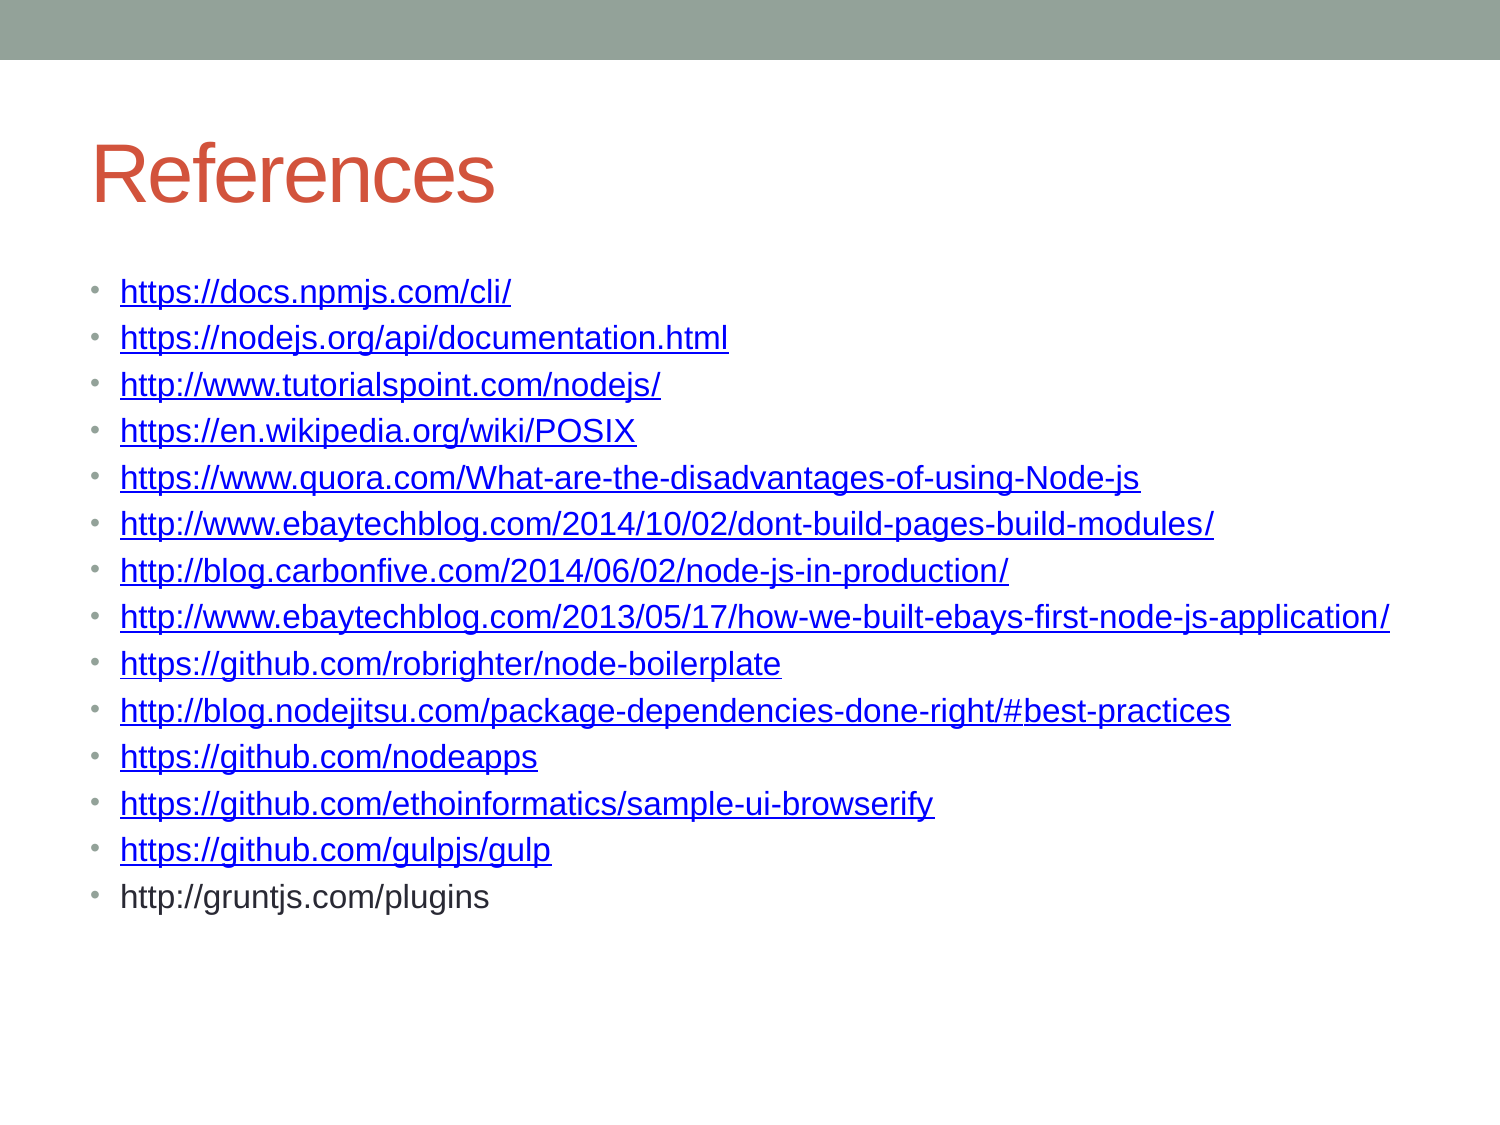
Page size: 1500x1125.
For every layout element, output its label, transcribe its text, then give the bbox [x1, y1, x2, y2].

list https://docs.npmjs.com/cli/ https://nodejs.org/api/documentation.html http://www.tutorialspoint.com/nodejs/ https://en.wikipedia.org/wiki/POSIX https://www.quora.com/What-are-the-disadvantages-of-using-Node-js http://www.ebaytechblog.com/2014/10/02/dont-build-pages-build-modules/ http://blog.carbonfive.com/2014/06/02/node-js-in-production/ http://www.ebaytechblog.com/2013/05/17/how-we-built-ebays-first-node-js-application/ https://github.com/robrighter/node-boilerplate http://blog.nodejitsu.com/package-dependencies-done-right/#best-practices https://github.com/nodeapps https://github.com/ethoinformatics/sample-ui-browserify https://github.com/gulpjs/gulp http://gruntjs.com/plugins [75, 262, 1425, 1063]
title References [75, 87, 1425, 250]
